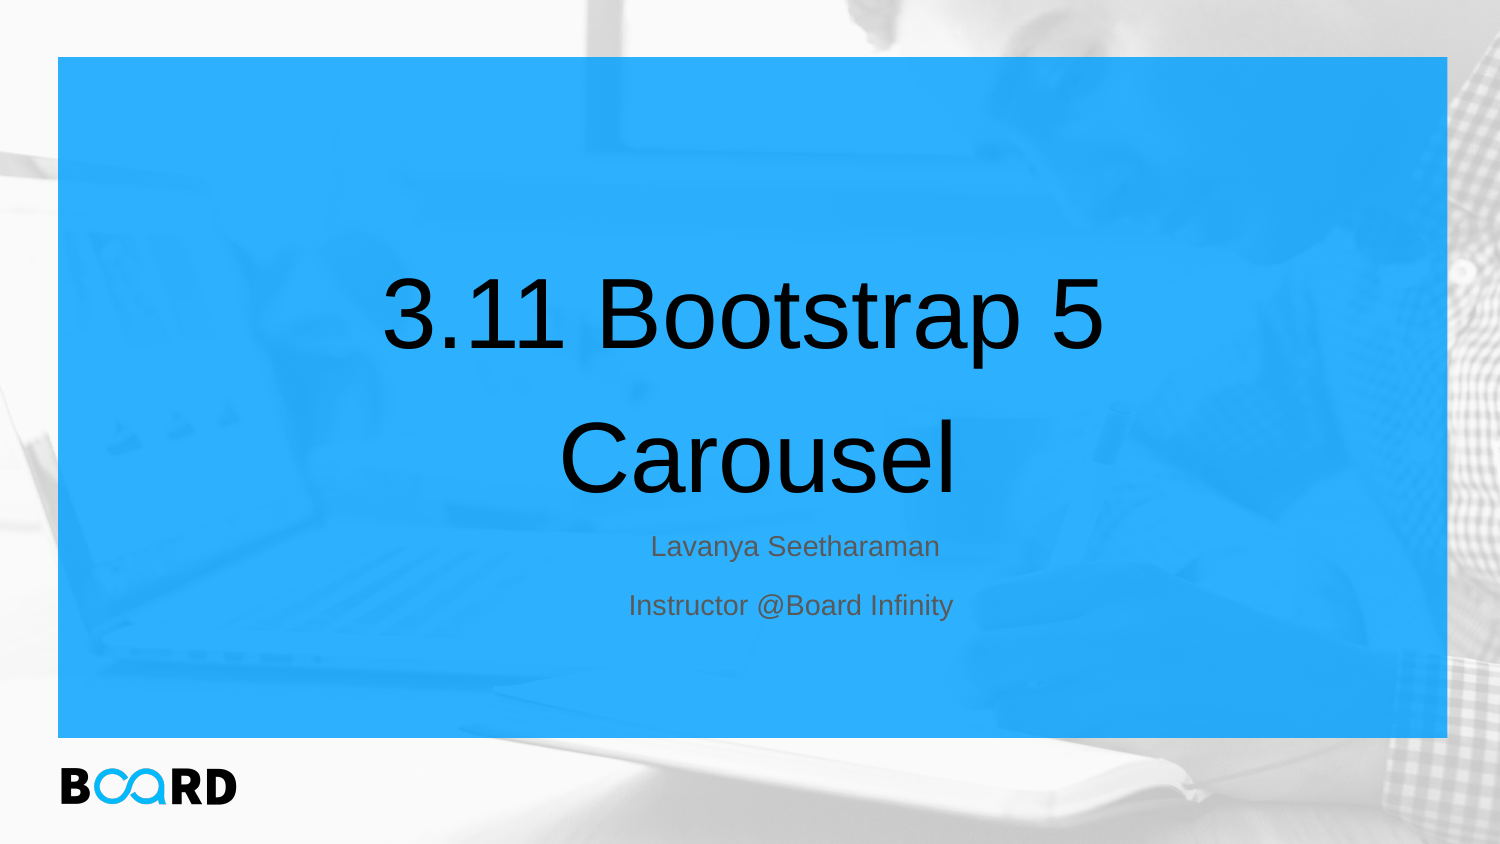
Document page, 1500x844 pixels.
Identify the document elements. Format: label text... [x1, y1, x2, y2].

text_box [58, 57, 1448, 738]
text_box 3.11 Bootstrap 5 Carousel [150, 248, 1366, 330]
picture [57, 762, 241, 810]
subtitle Lavanya Seetharaman Instructor @Board Infinity [180, 507, 1410, 638]
